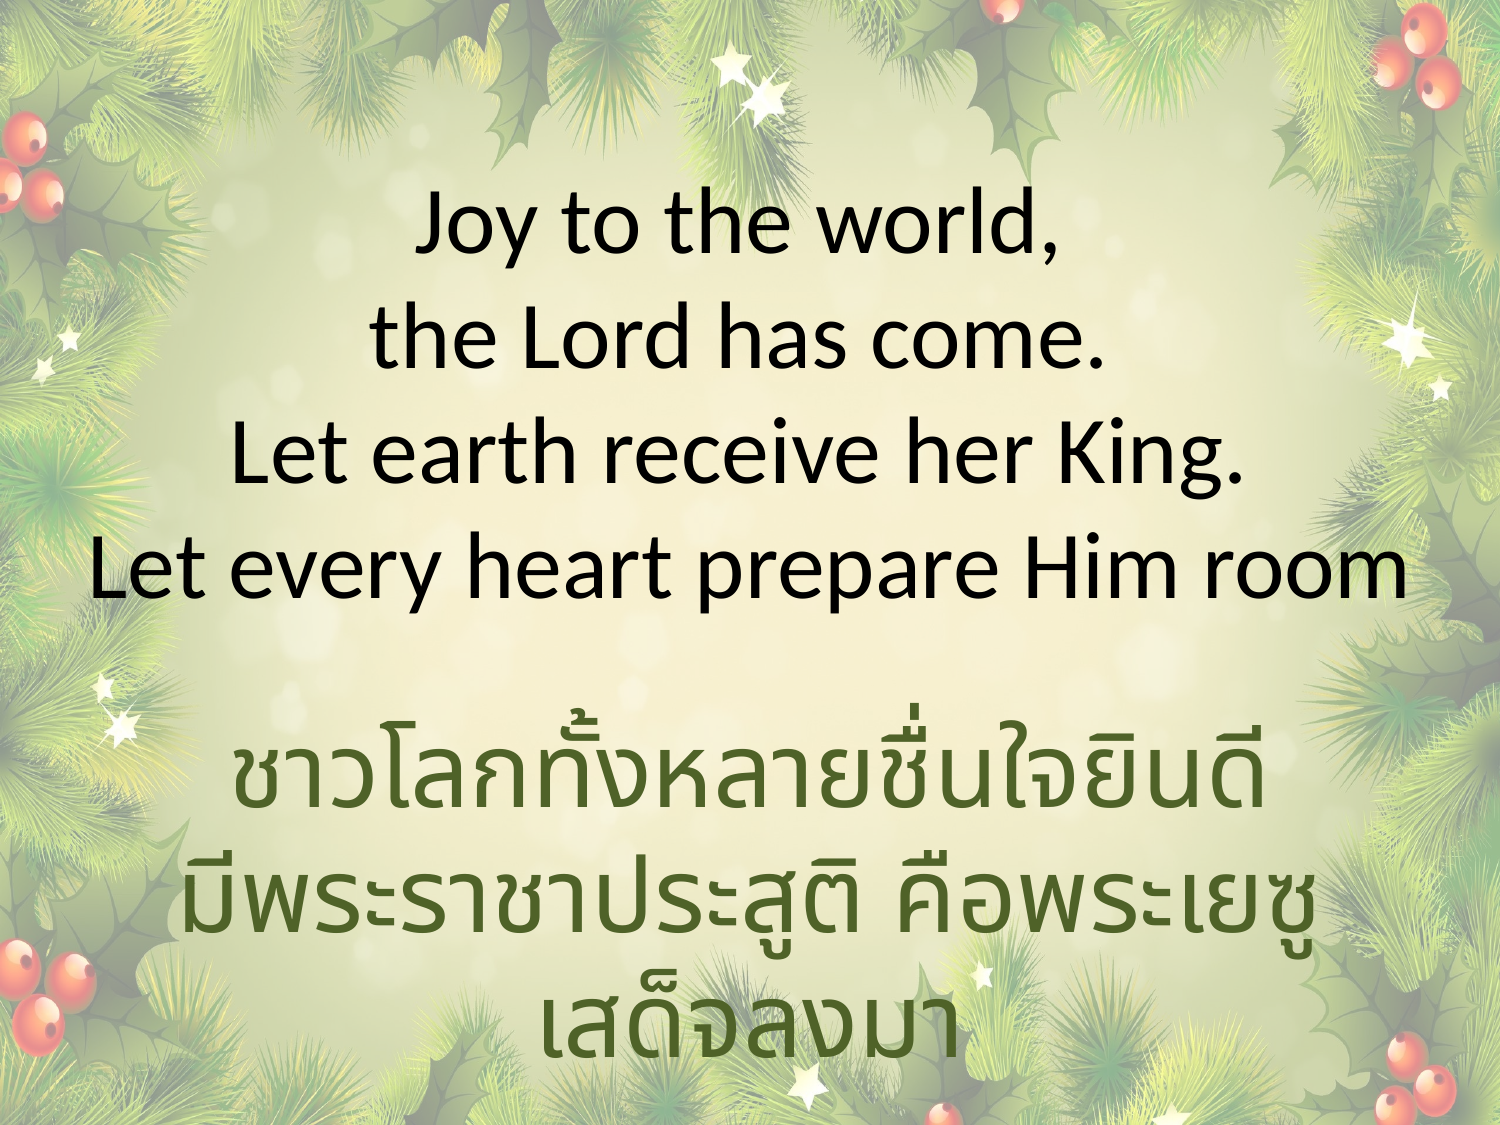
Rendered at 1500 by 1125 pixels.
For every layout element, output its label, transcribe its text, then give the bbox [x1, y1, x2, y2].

text_box ชาวโลกทั้งหลายชื่นใจยินดี มีพระราชาประสูติ คือพระเยซูเสด็จลงมา [112, 696, 1388, 1086]
text_box Joy to the world, the Lord has come. Let earth receive her King. Let every heart prepare Him room [0, 150, 1500, 625]
